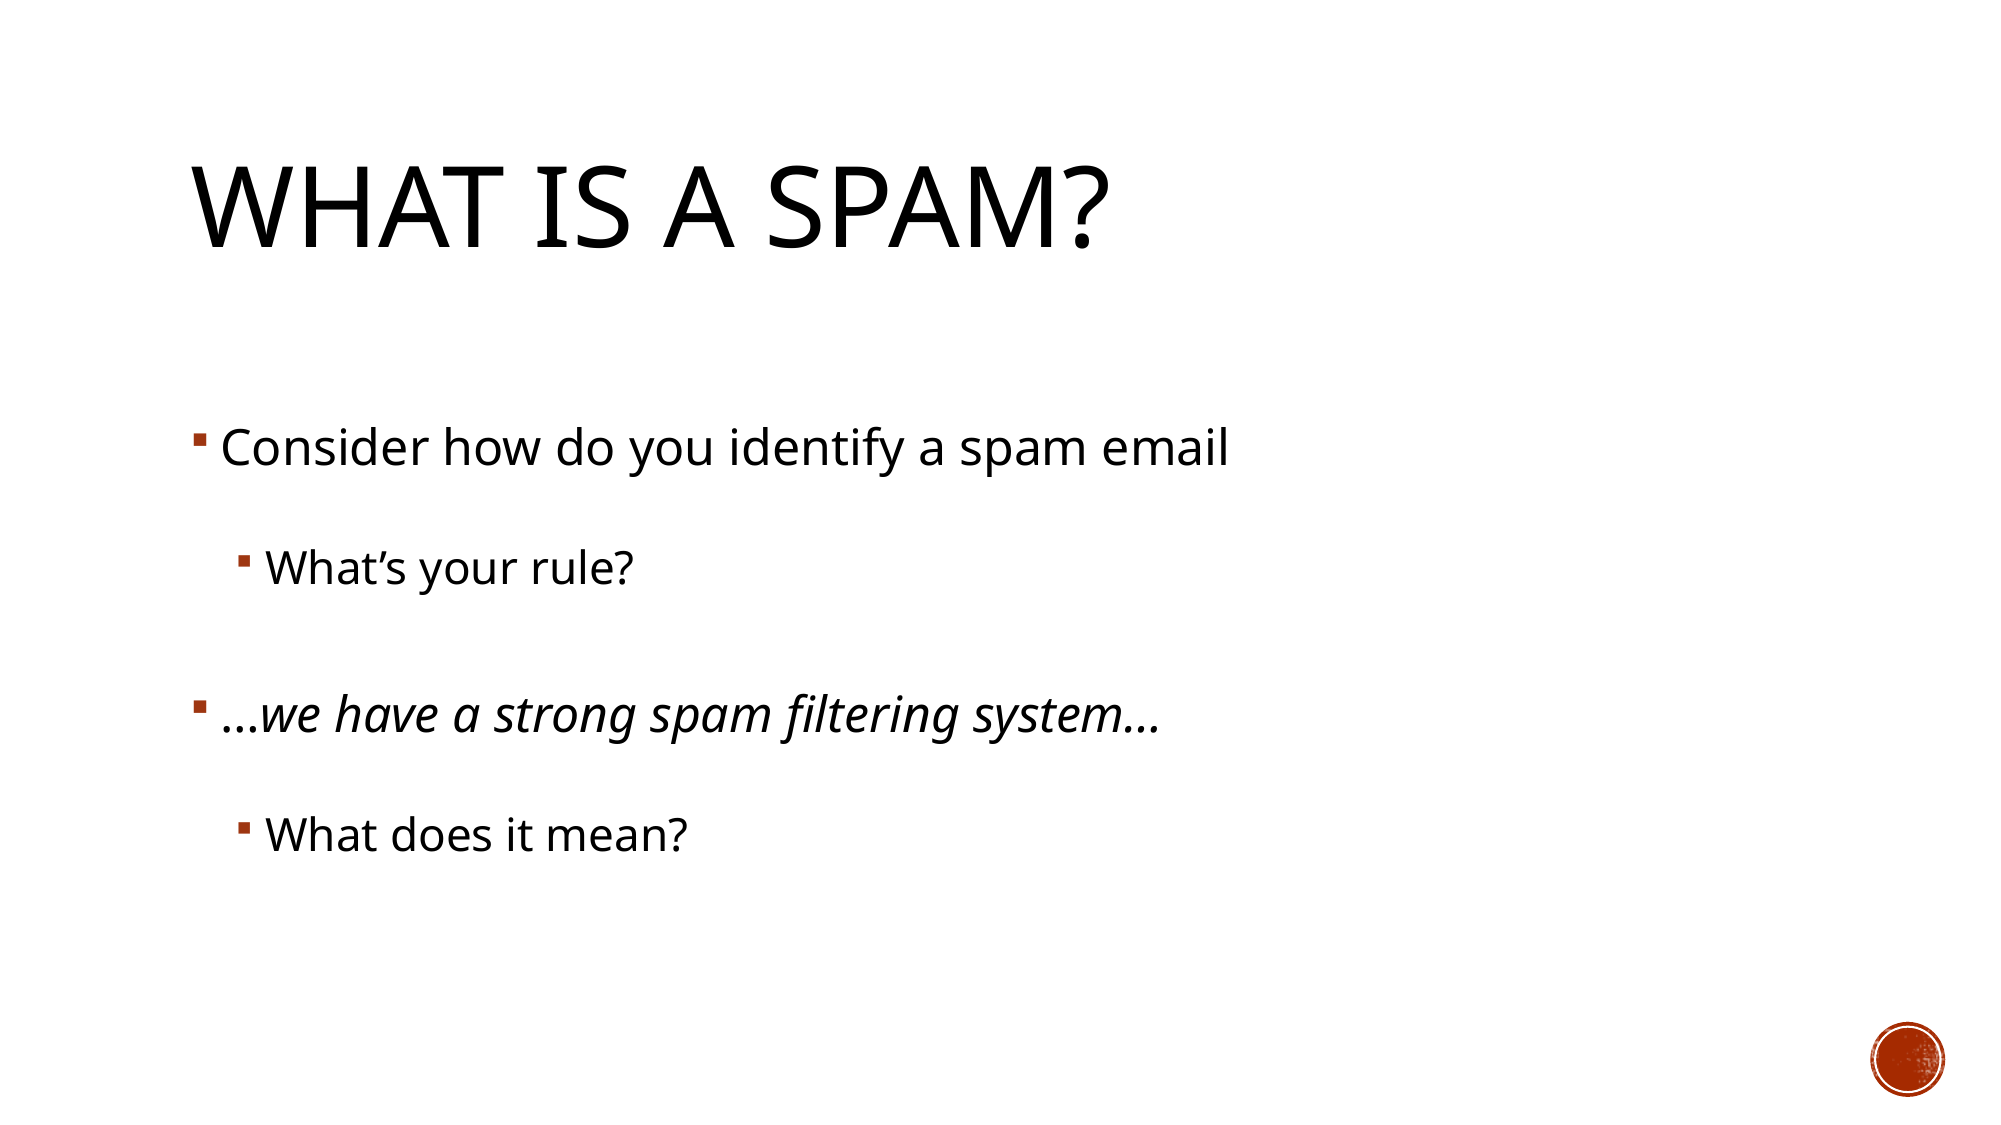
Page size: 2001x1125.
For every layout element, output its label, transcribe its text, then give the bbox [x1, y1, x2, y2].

list Consider how do you identify a spam email What’s your rule? …we have a strong spam filtering system… What does it mean? [175, 348, 1826, 1013]
title What is a spam? [175, 79, 1826, 344]
